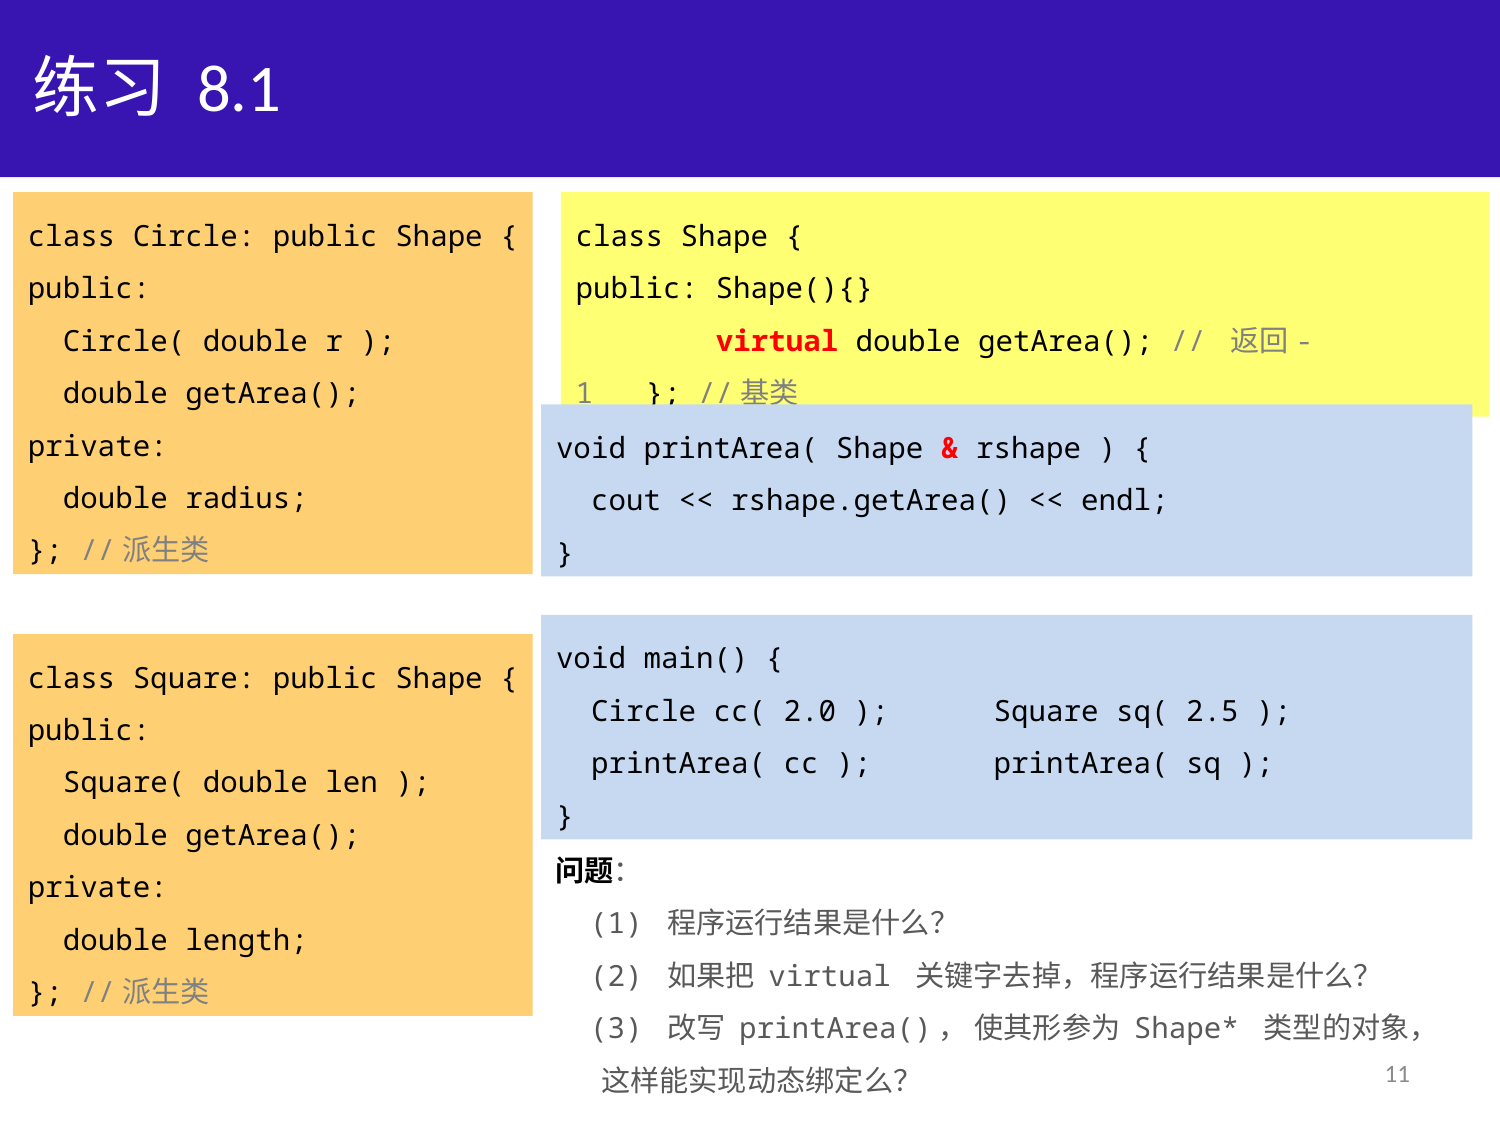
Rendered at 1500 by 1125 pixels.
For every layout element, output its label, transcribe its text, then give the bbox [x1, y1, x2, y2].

text_box 问题： (1) 程序运行结果是什么？ (2) 如果把 virtual 关键字去掉，程序运行结果是什么？ (3) 改写 printArea()， 使其形参为 Shape* 类型的对象， 这样能实现动态绑定么？ [540, 827, 1452, 1105]
text_box void printArea( Shape & rshape ) { cout << rshape.getArea() << endl; } [541, 404, 1473, 577]
title 练习 8.1 [17, 9, 1368, 161]
text_box class Square: public Shape { public: Square( double len ); double getArea(); private: double length; }; //派生类 [13, 634, 533, 1016]
slide_number 11 [1074, 1042, 1425, 1103]
text_box void main() { Circle cc( 2.0 ); Square sq( 2.5 ); printArea( cc ); printArea( sq ); } [541, 614, 1473, 840]
text_box class Circle: public Shape { public: Circle( double r ); double getArea(); private: double radius; }; //派生类 [13, 192, 533, 575]
text_box class Shape { public: Shape(){} virtual double getArea(); // 返回-1 }; //基类 [560, 192, 1490, 417]
